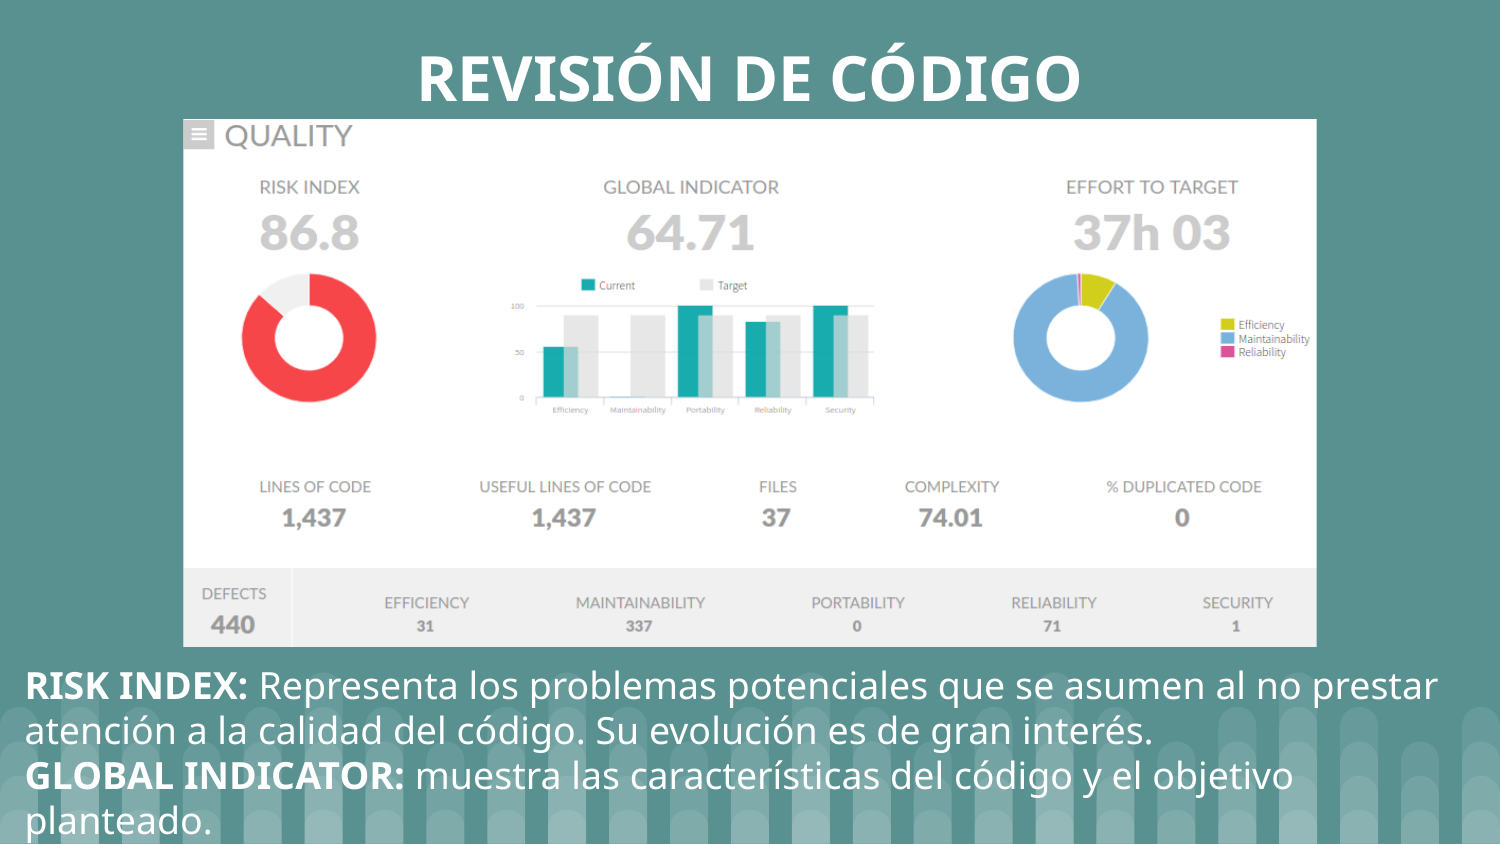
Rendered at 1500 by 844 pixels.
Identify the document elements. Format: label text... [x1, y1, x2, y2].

picture [183, 119, 1317, 648]
text_box RISK INDEX: Representa los problemas potenciales que se asumen al no prestar atención a la calidad del código. Su evolución es de gran interés. GLOBAL INDICATOR: muestra las características del código y el objetivo planteado. EFFORT TO TARGET: muestra el costo necesario para alcanzar el objetivo. [9, 646, 1491, 844]
title REVISIÓN DE CÓDIGO [227, 33, 1273, 117]
